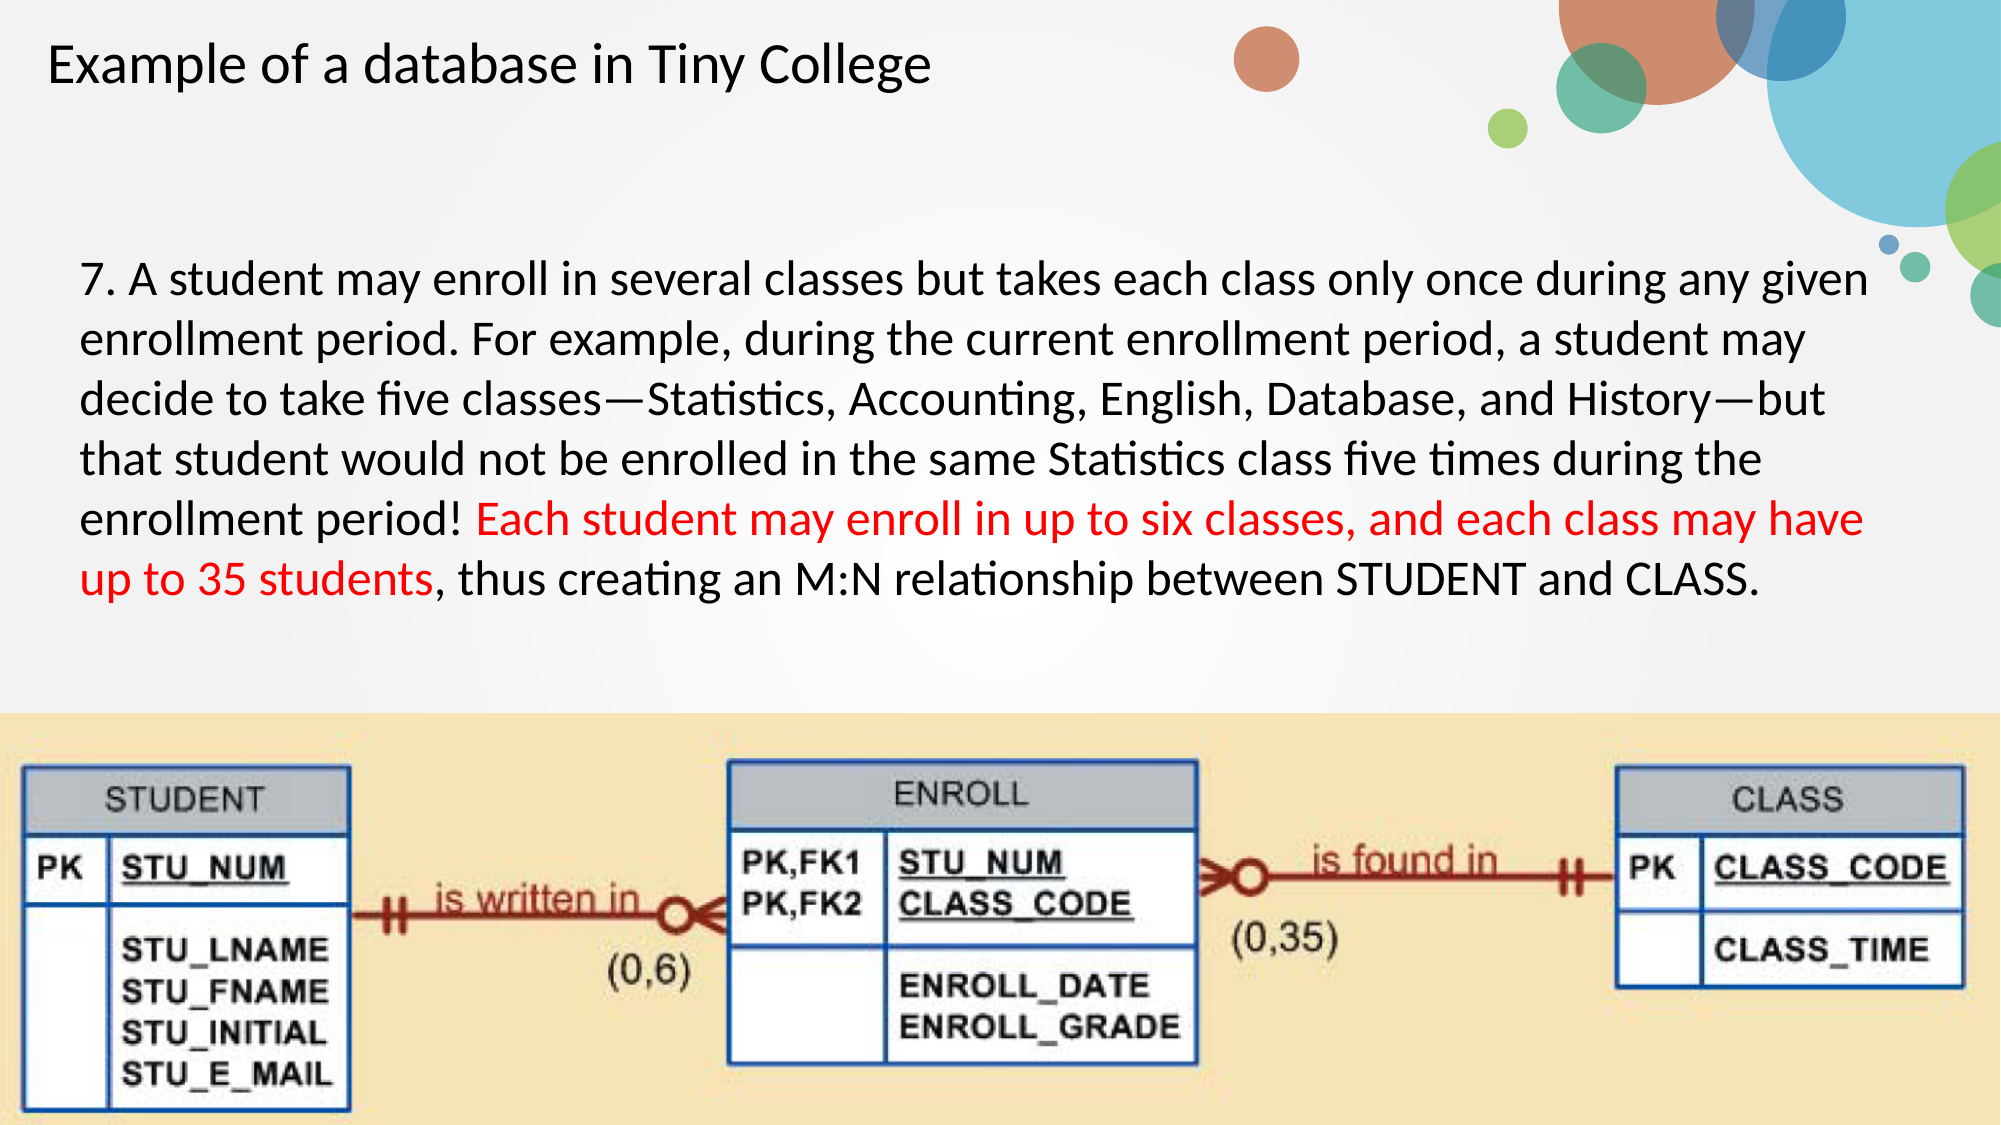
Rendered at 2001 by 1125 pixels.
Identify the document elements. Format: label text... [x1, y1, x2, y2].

text_box 7. A student may enroll in several classes but takes each class only once during any given enrollment period. For example, during the current enrollment period, a student may decide to take five classes—Statistics, Accounting, English, Database, and History—but that student would not be enrolled in the same Statistics class five times during the enrollment period! Each student may enroll in up to six classes, and each class may have up to 35 students, thus creating an M:N relationship between STUDENT and CLASS. [64, 238, 1936, 614]
picture [0, 713, 2000, 1125]
text_box Example of a database in Tiny College [32, 18, 948, 103]
